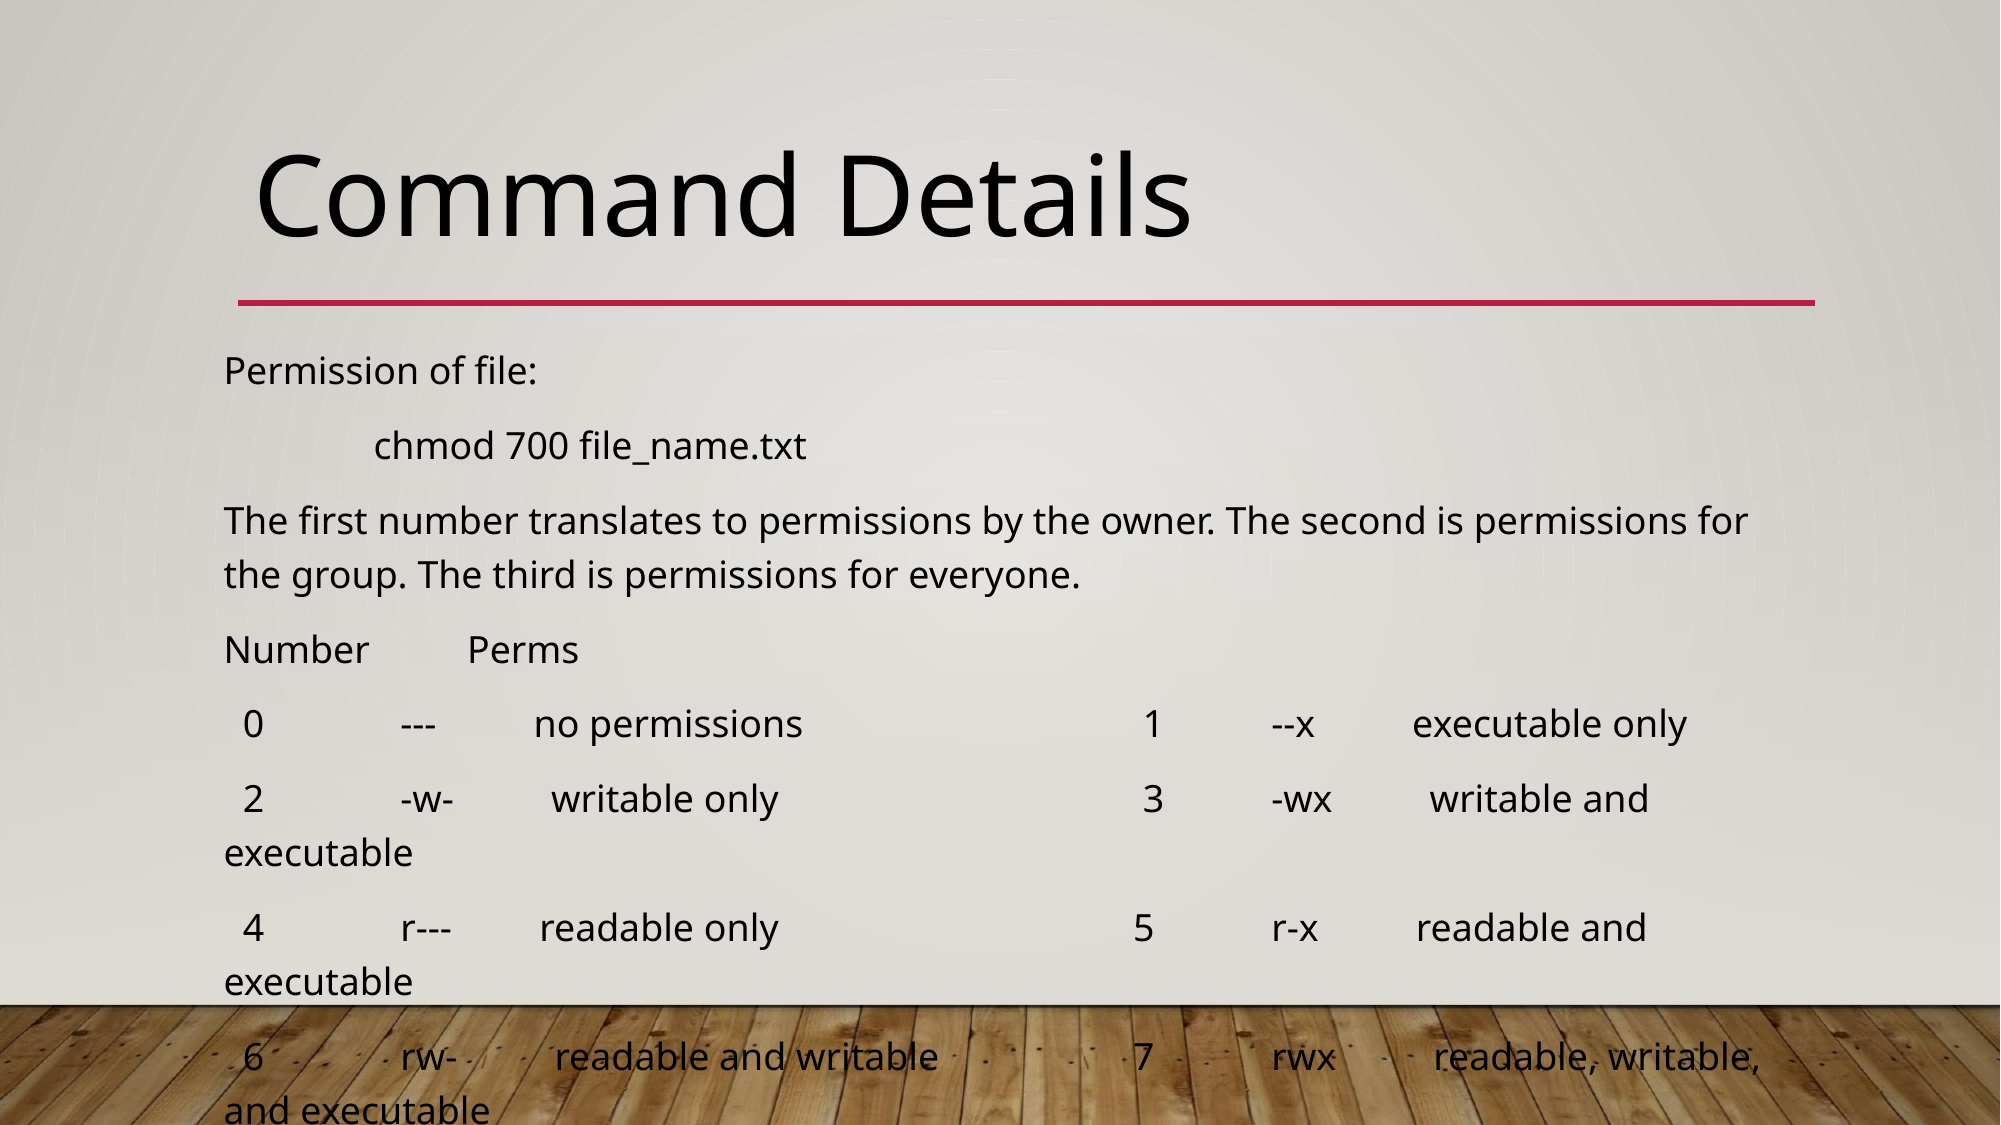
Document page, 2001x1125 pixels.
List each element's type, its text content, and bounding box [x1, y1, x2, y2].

title Command Details [238, 131, 1814, 305]
picture [0, 1005, 2000, 1125]
list Permission of file: chmod 700 file_name.txt The first number translates to permissions by the owner. The second is permissions for the group. The third is permissions for everyone. Number Perms 0 --- no permissions 1 --x executable only 2 -w- writable only 3 -wx writable and executable 4 r--- readable only 5 r-x readable and executable 6 rw- readable and writable 7 rwx readable, writable, and executable [208, 330, 1832, 1003]
